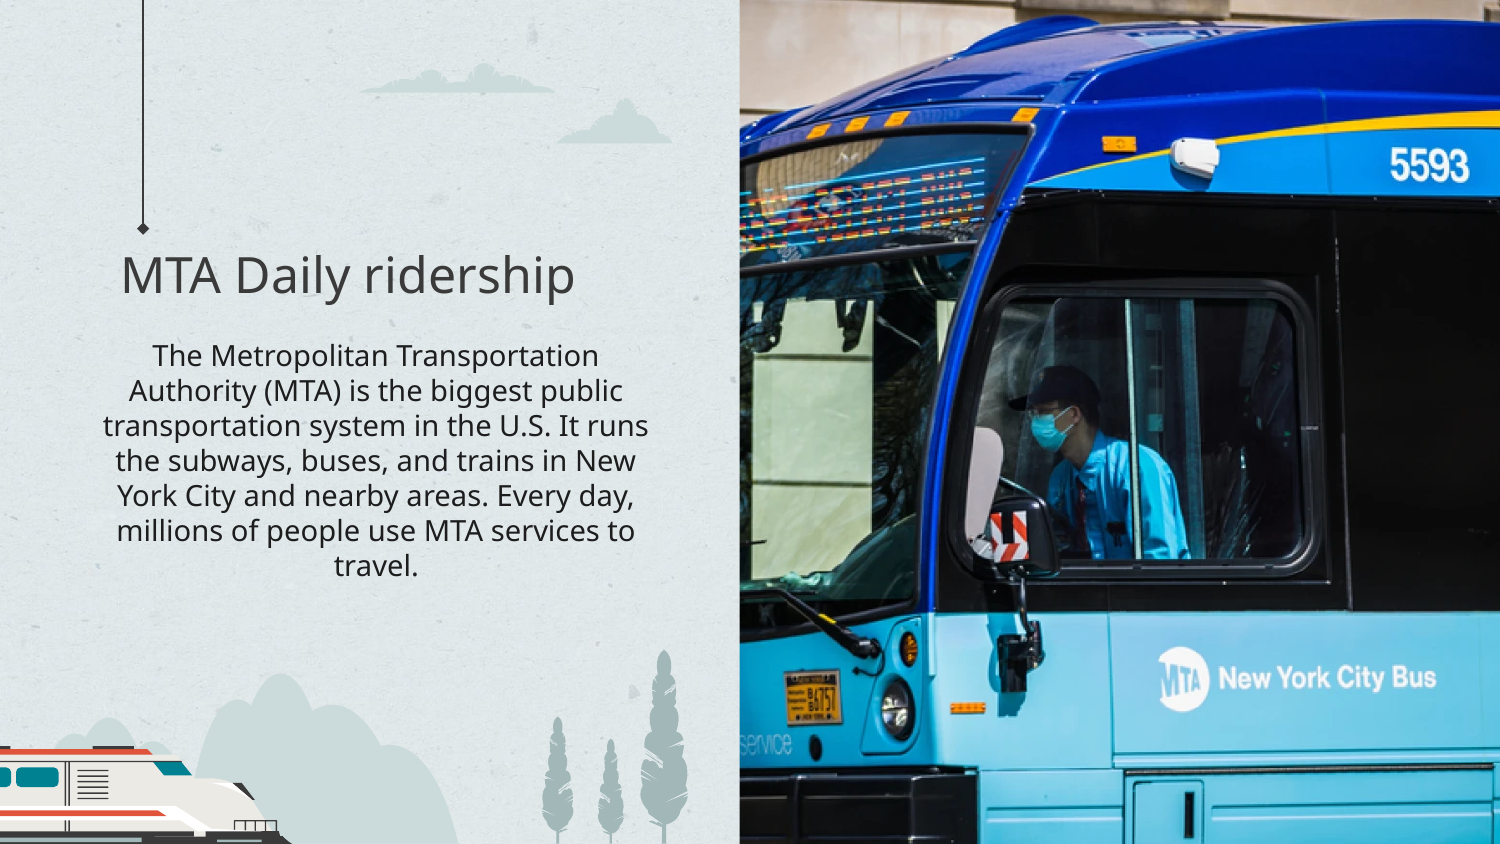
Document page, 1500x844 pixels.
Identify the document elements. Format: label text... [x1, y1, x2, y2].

list The Metropolitan Transportation Authority (MTA) is the biggest public transportation system in the U.S. It runs the subways, buses, and trains in New York City and nearby areas. Every day, millions of people use MTA services to travel. [52, 322, 675, 629]
picture [655, 761, 662, 767]
title MTA Daily ridership [105, 228, 727, 323]
picture [648, 751, 656, 759]
picture [0, 0, 1500, 844]
